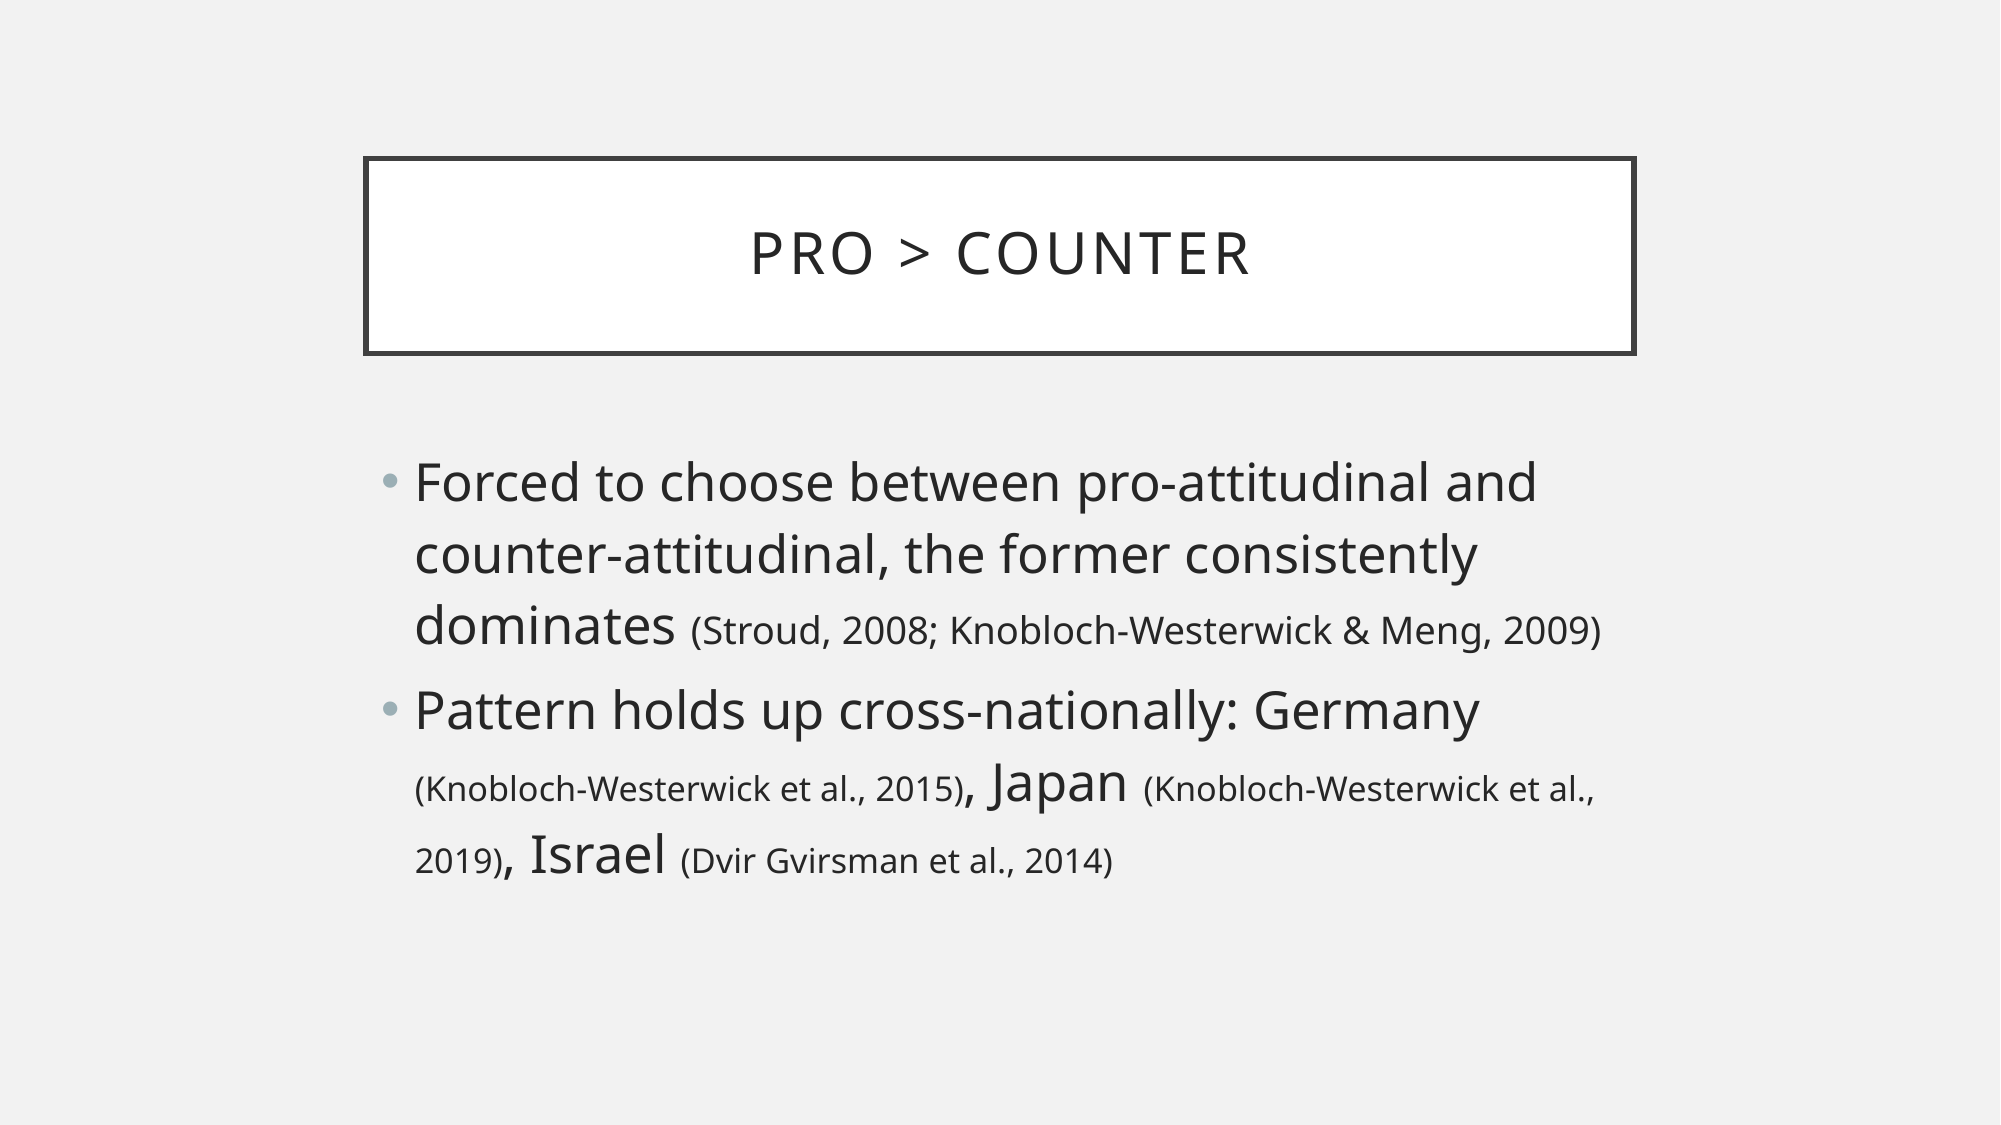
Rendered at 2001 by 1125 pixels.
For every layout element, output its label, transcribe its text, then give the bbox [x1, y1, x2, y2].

title Pro > Counter [363, 156, 1637, 356]
list Forced to choose between pro-attitudinal and counter-attitudinal, the former consistently dominates (Stroud, 2008; Knobloch-Westerwick & Meng, 2009) Pattern holds up cross-nationally: Germany (Knobloch-Westerwick et al., 2015), Japan (Knobloch-Westerwick et al., 2019), Israel (Dvir Gvirsman et al., 2014) [366, 432, 1634, 942]
